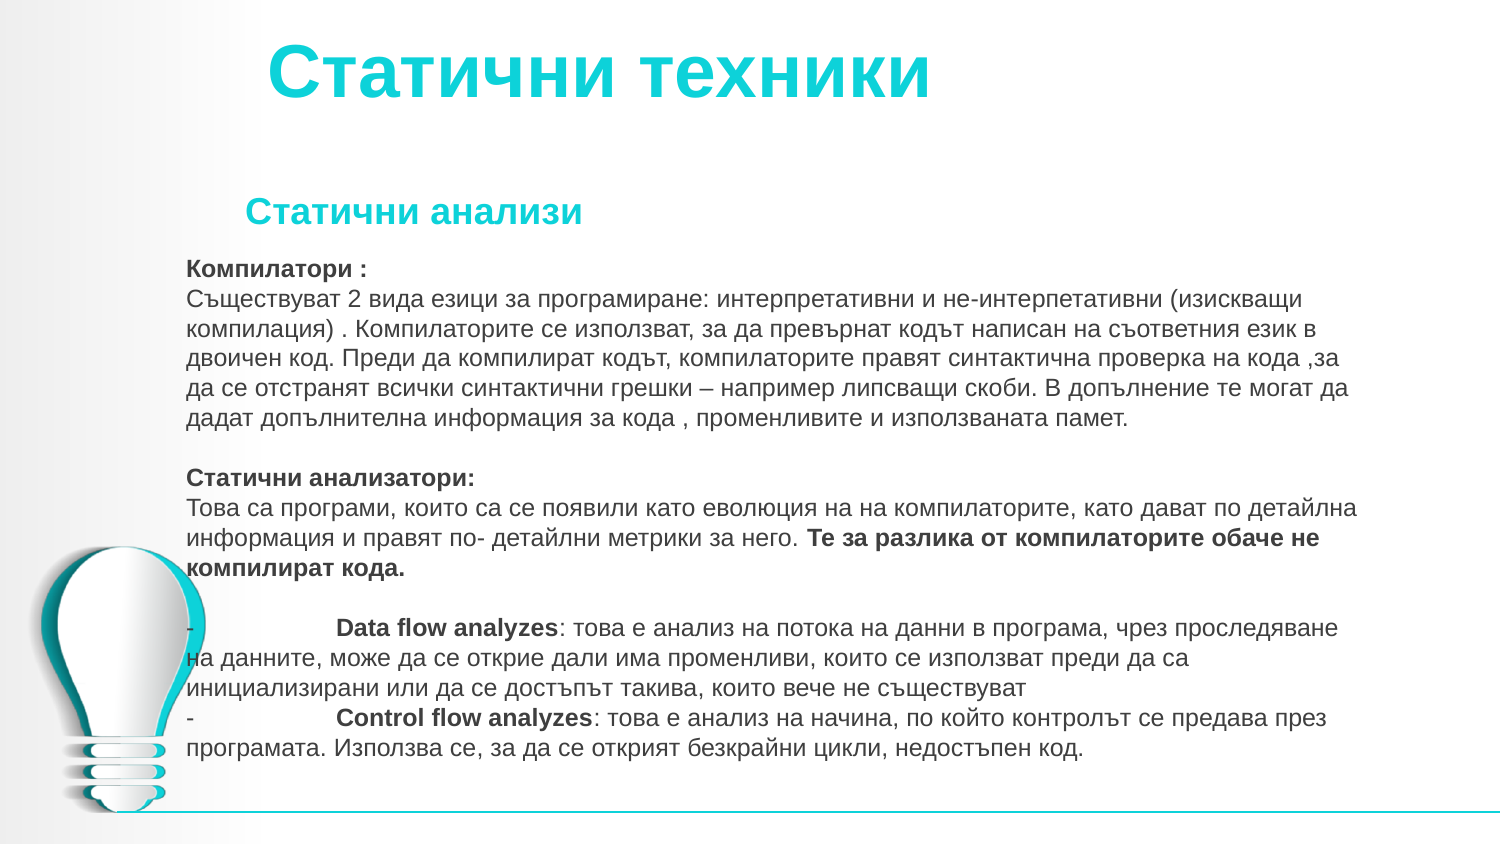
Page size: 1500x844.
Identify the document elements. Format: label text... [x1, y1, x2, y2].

title Статични техники [259, 3, 1500, 133]
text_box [178, 179, 1381, 814]
picture [27, 546, 178, 813]
